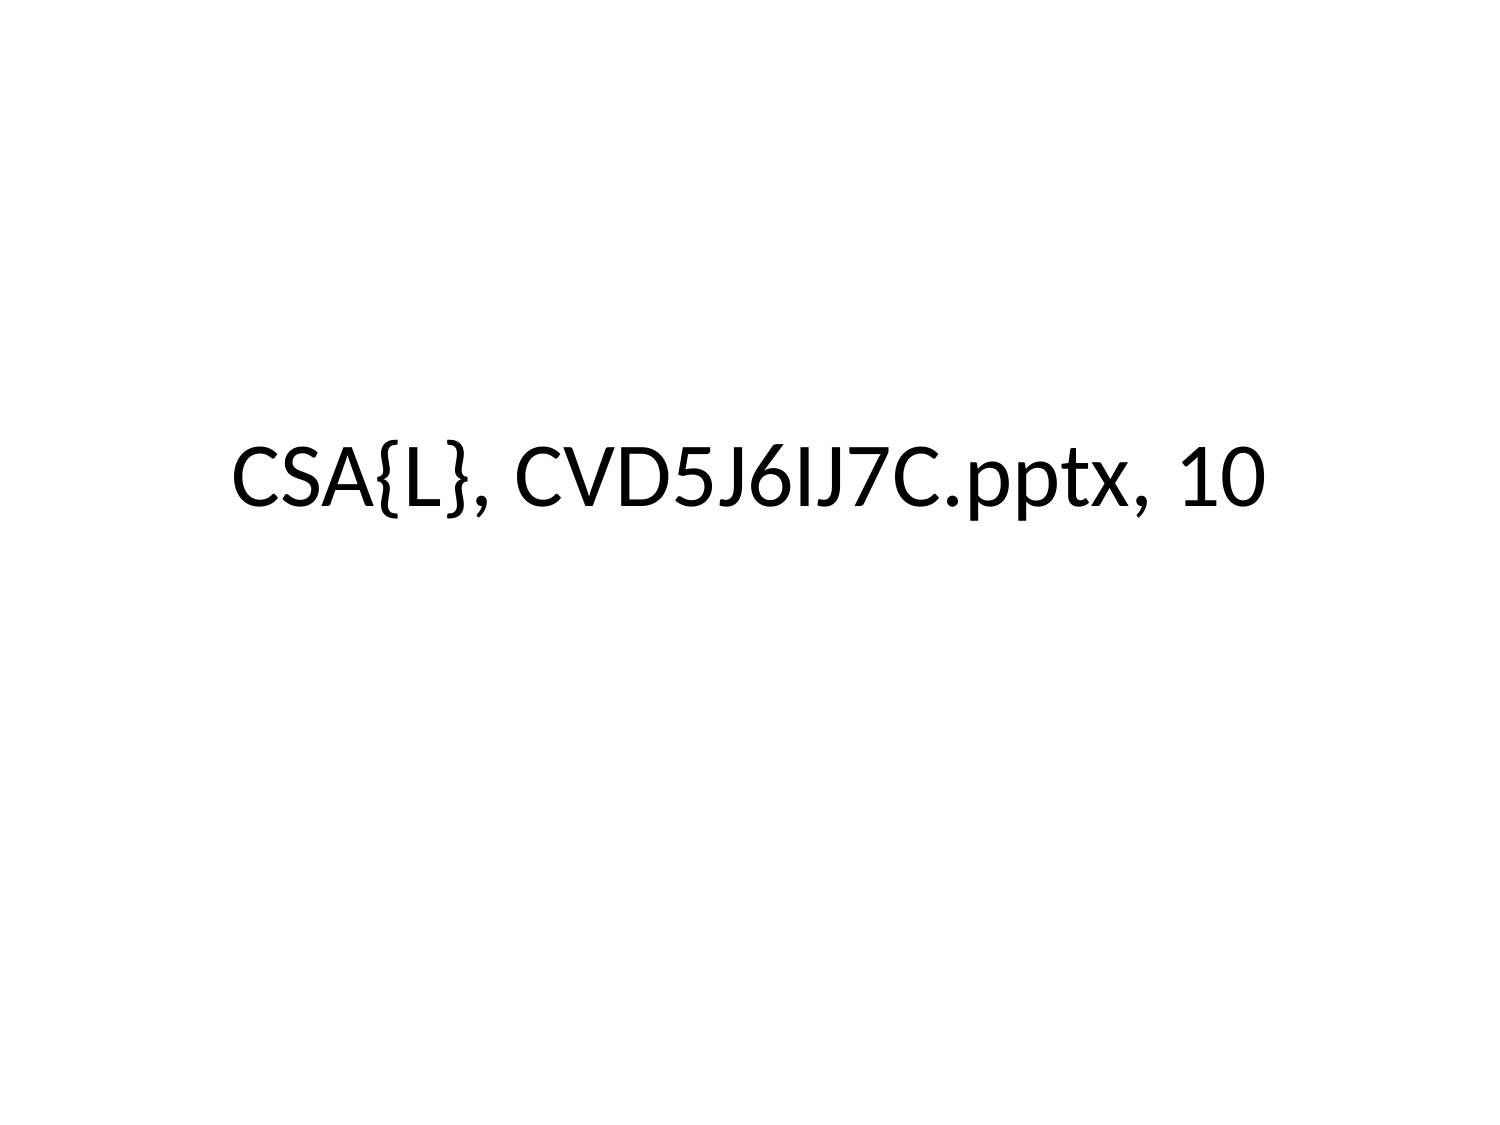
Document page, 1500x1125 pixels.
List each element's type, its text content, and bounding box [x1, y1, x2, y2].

title CSA{L}, CVD5J6IJ7C.pptx, 10 [112, 349, 1388, 591]
